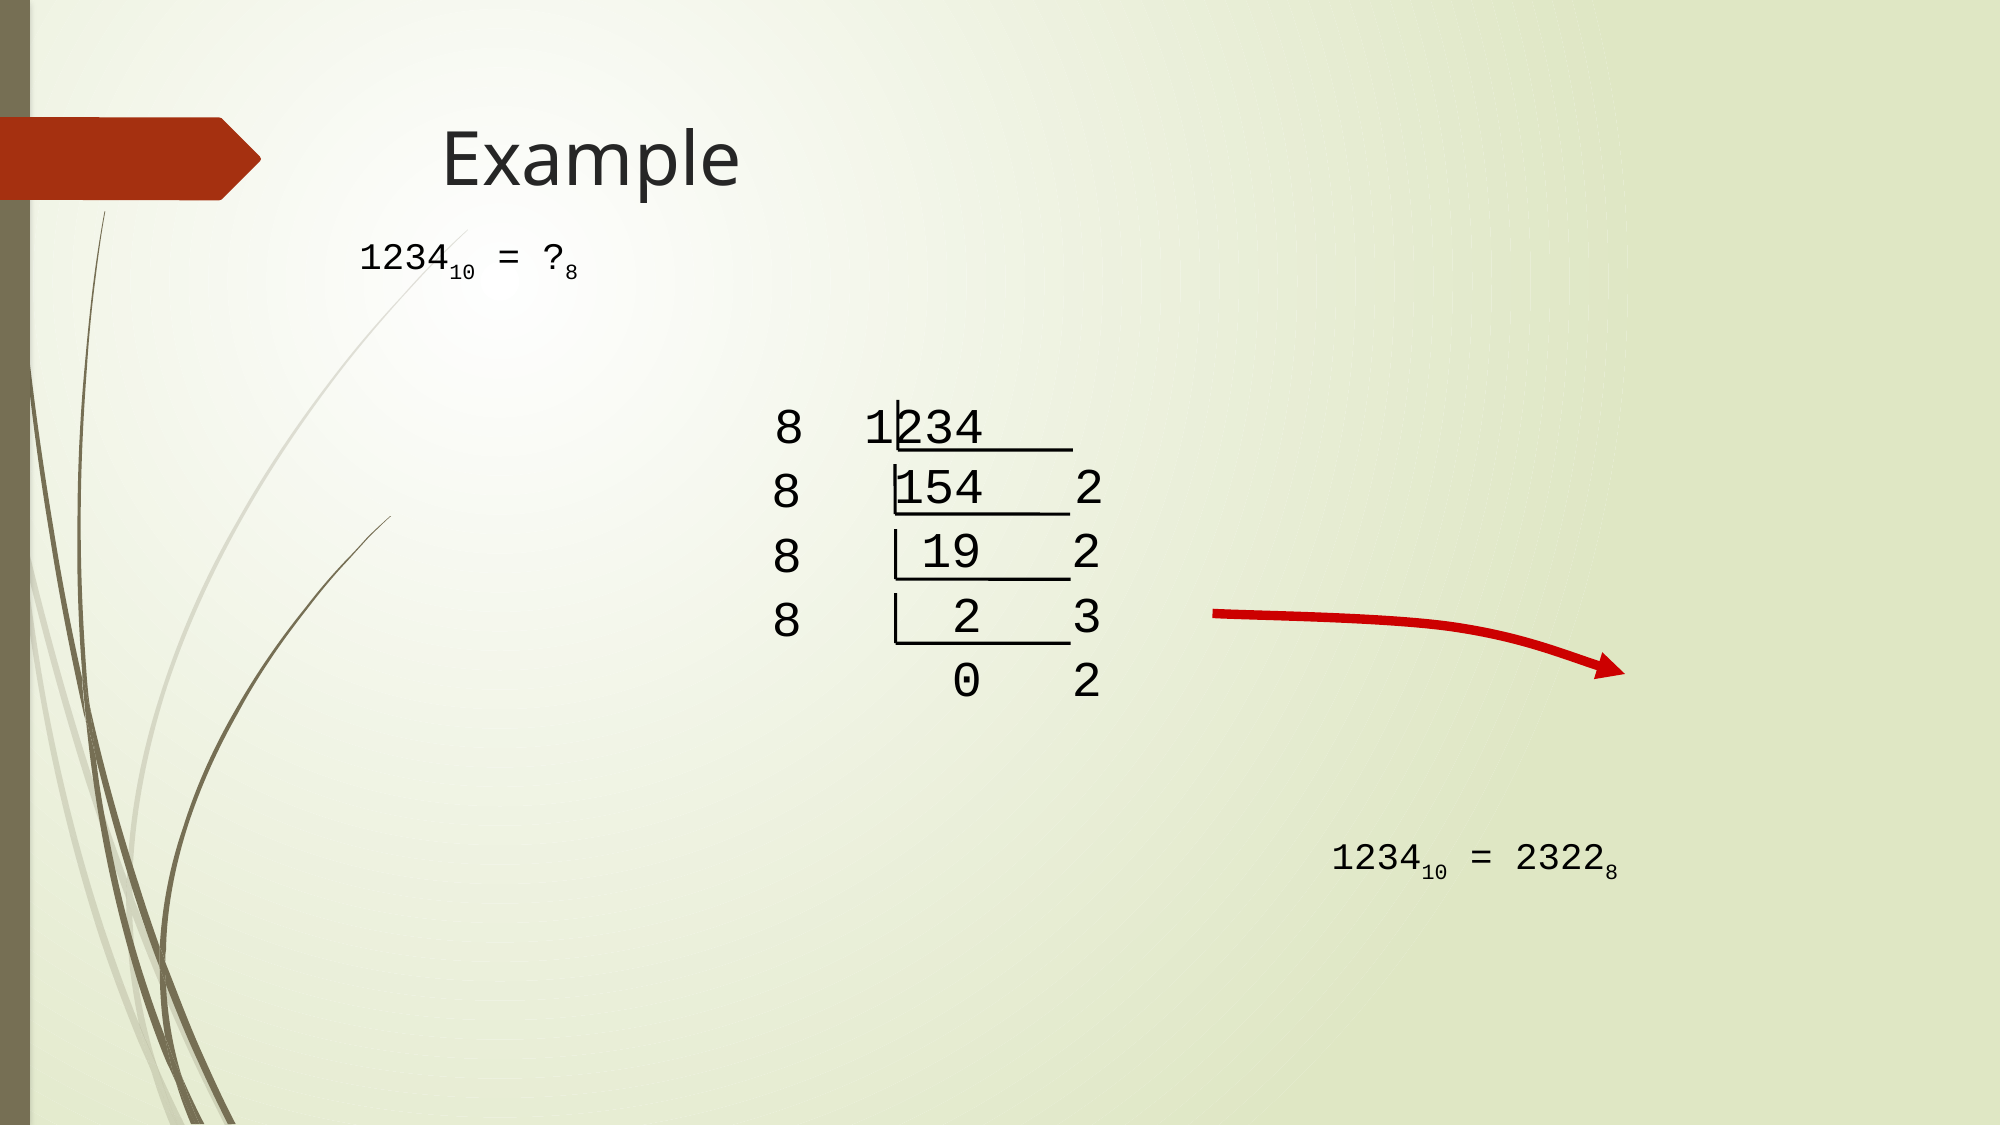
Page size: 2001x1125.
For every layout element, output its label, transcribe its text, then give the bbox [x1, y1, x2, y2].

text_box 8 1234 154 2 [759, 385, 1269, 521]
title Example [425, 102, 1888, 313]
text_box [829, 449, 1194, 516]
text_box 123410 = 23228 [1237, 824, 1713, 891]
text_box 123410 = ?8 [300, 224, 638, 291]
text_box [1212, 613, 1626, 677]
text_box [830, 578, 1194, 716]
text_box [830, 514, 1194, 578]
